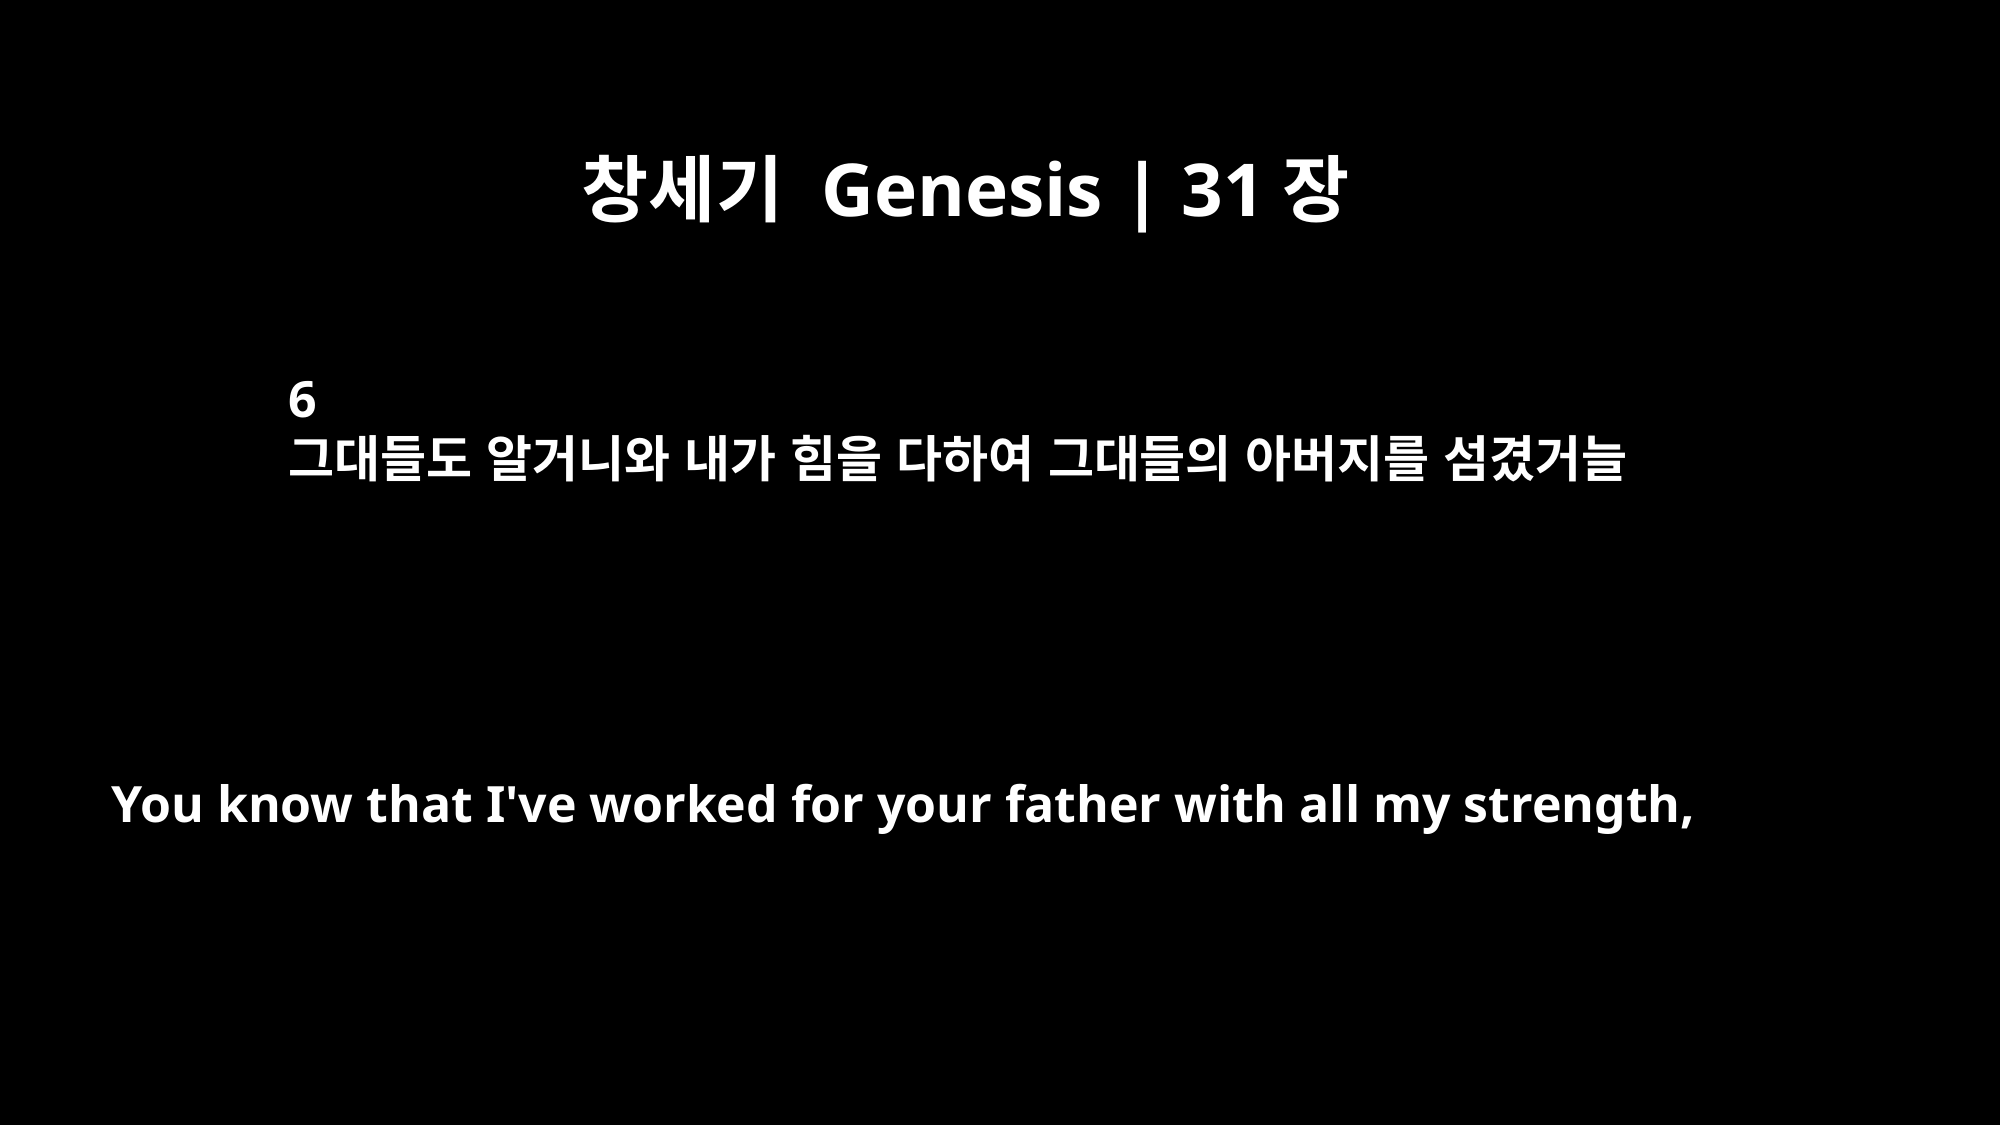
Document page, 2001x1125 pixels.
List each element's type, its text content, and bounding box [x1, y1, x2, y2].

text_box You know that I've worked for your father with all my strength, [96, 764, 1711, 840]
text_box 창세기 Genesis | 31장 [566, 136, 1365, 239]
text_box 6 그대들도 알거니와 내가 힘을 다하여 그대들의 아버지를 섬겼거늘 [273, 359, 1644, 495]
